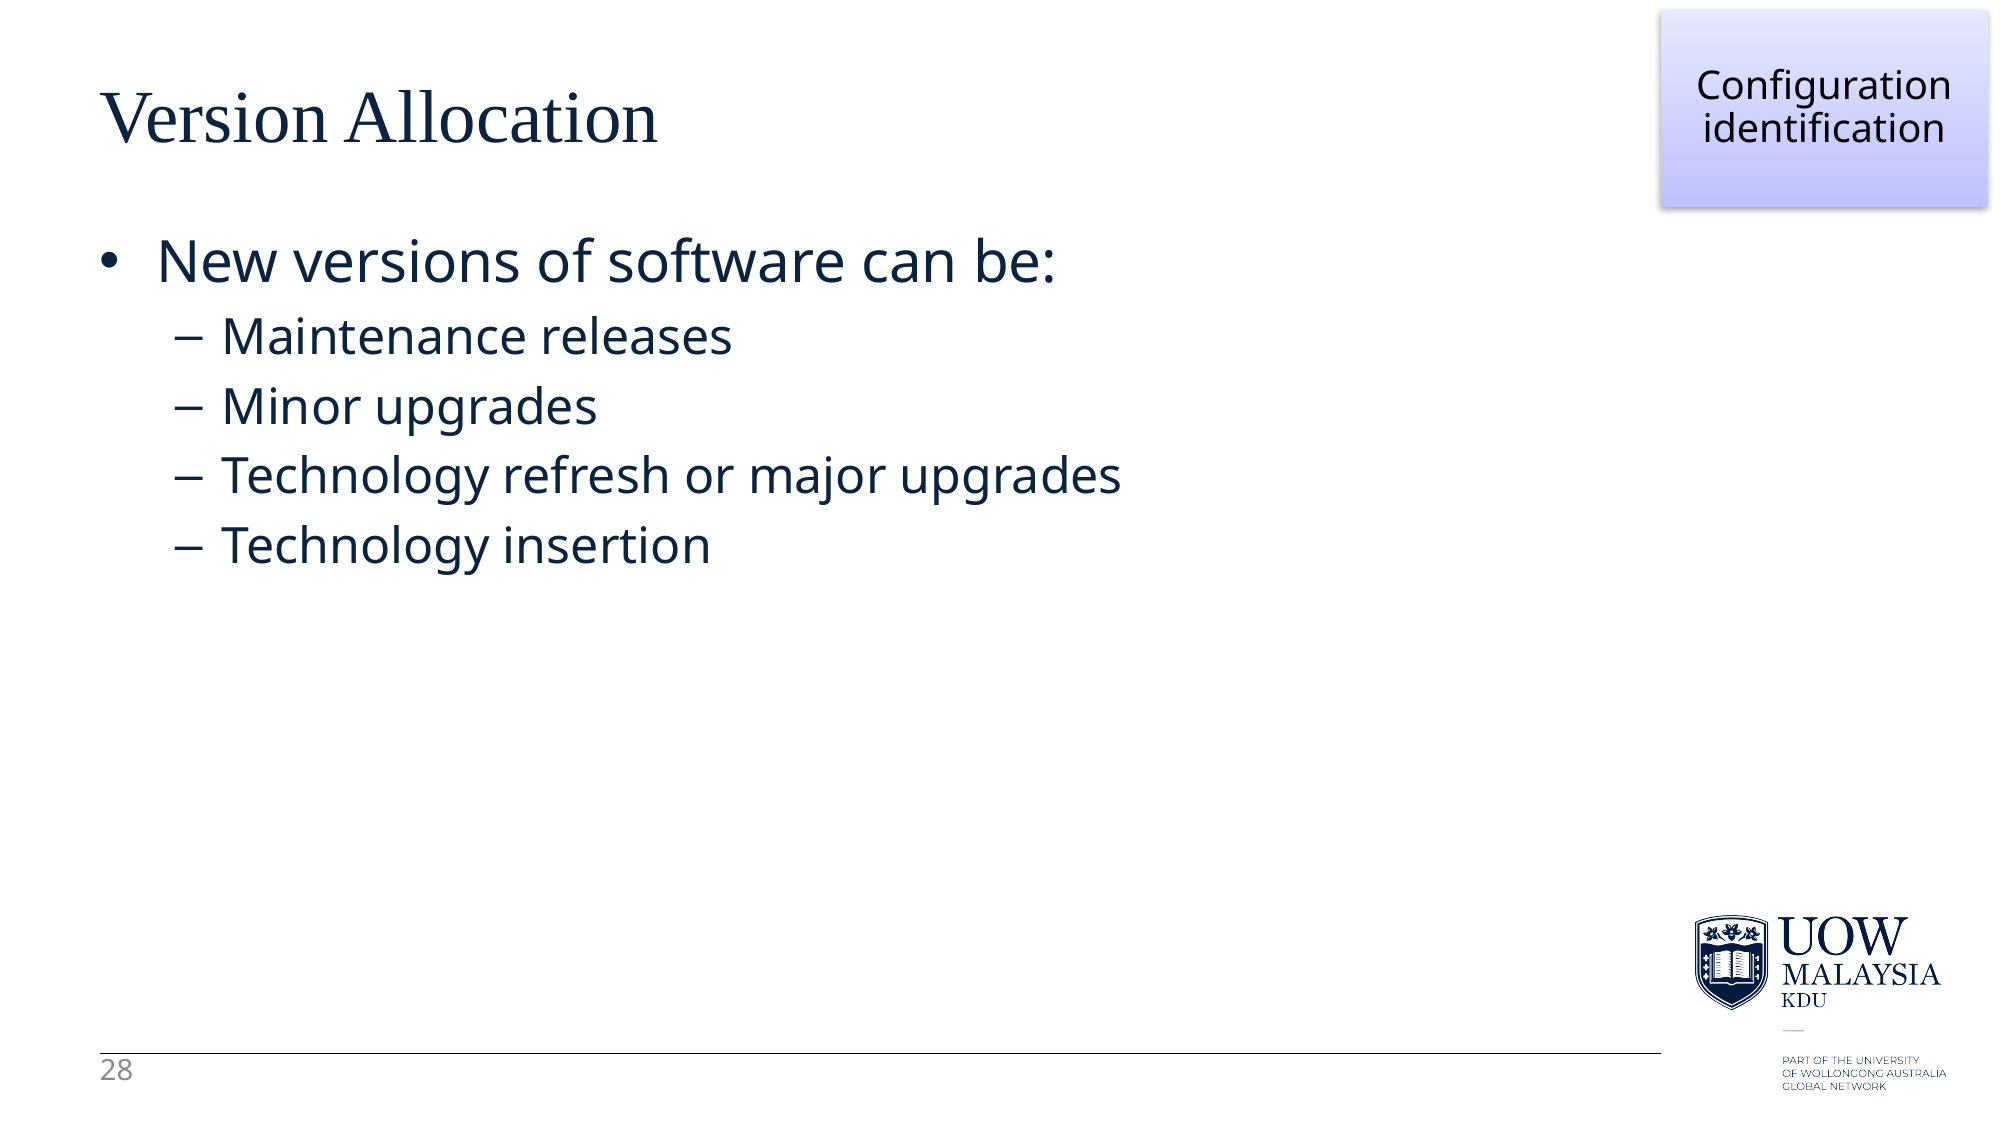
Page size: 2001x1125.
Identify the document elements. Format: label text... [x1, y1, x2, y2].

picture [1695, 915, 1947, 1091]
slide_number 28 [99, 1059, 180, 1091]
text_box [1660, 10, 1988, 207]
list New versions of software can be: Maintenance releases Minor upgrades Technology refresh or major upgrades Technology insertion [99, 224, 1693, 914]
title Version Allocation [99, 67, 1654, 207]
